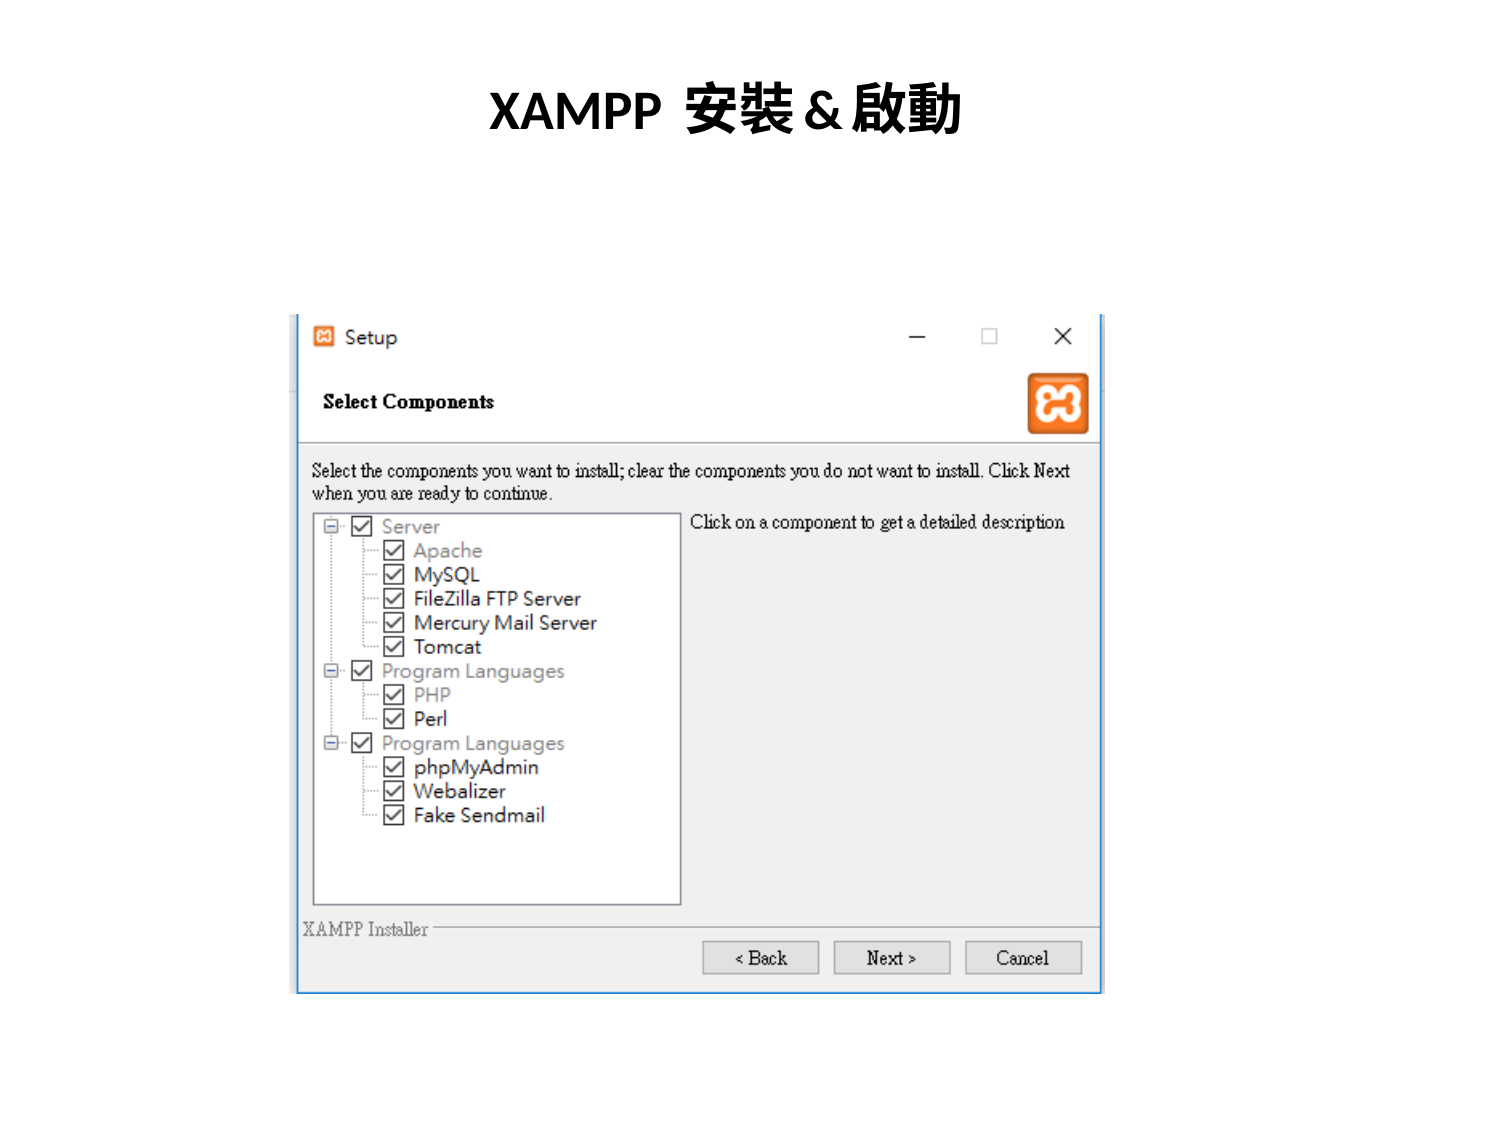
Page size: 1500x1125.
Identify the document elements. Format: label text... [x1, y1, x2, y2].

picture [288, 314, 1105, 994]
title XAMPP 安裝&啟動 [147, 66, 1306, 149]
